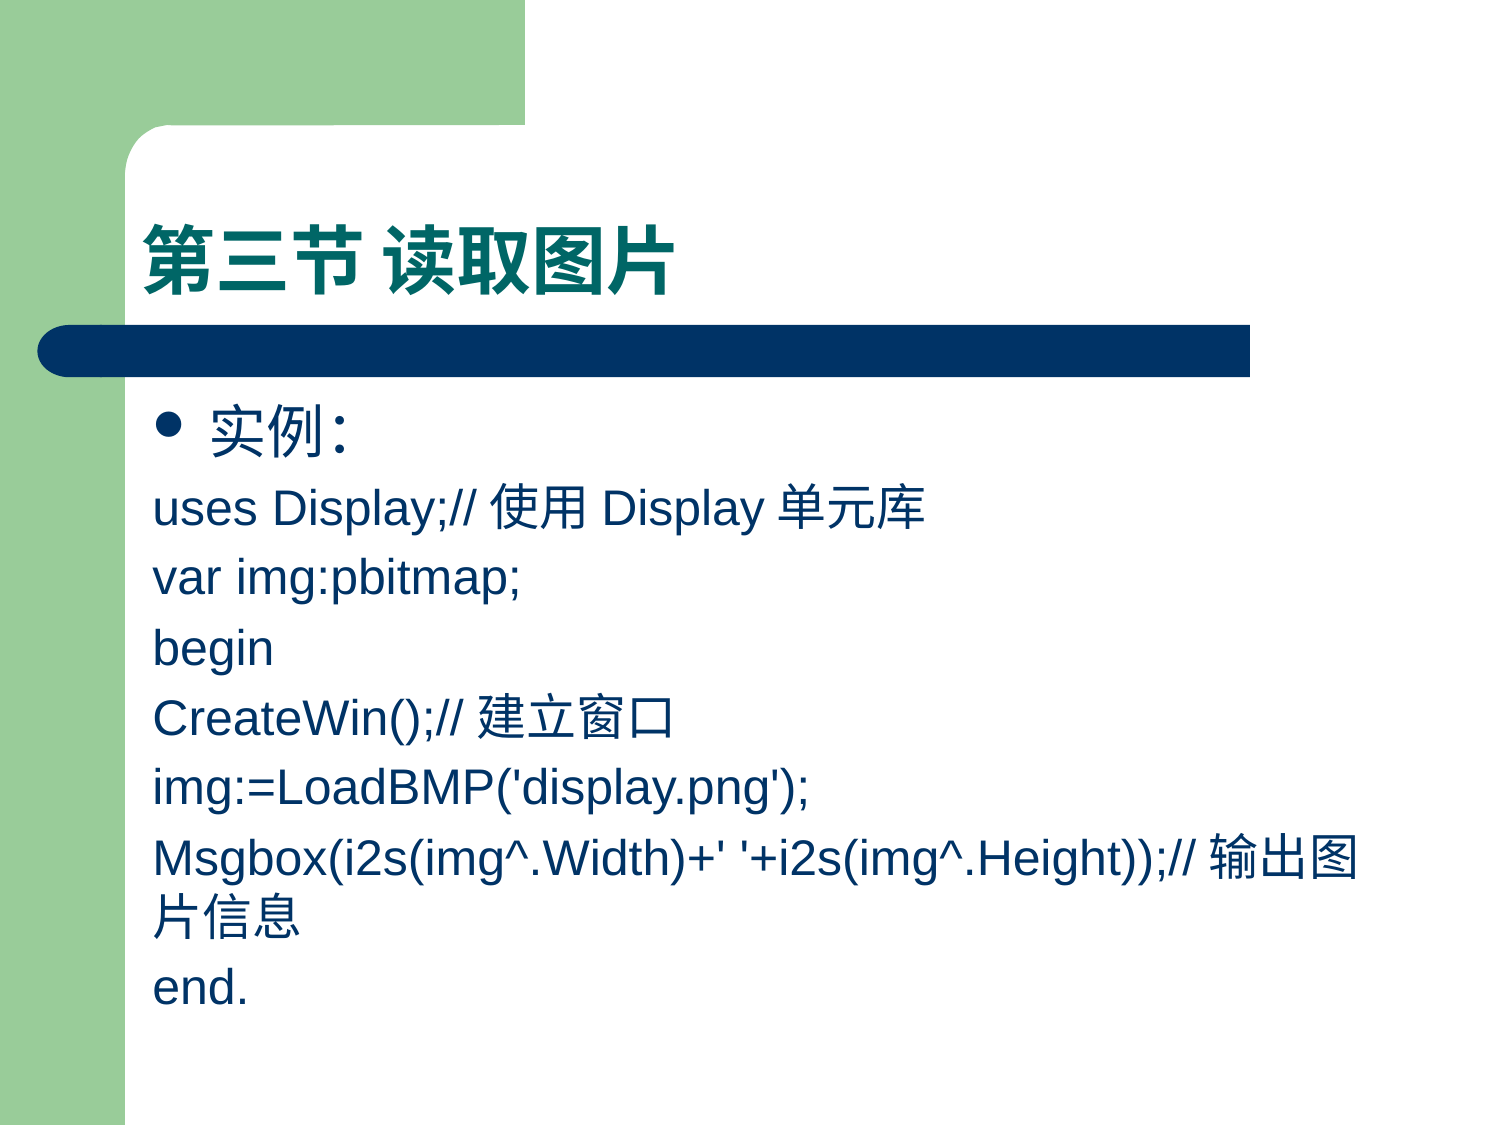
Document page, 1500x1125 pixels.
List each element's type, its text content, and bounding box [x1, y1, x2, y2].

title 第三节 读取图片 [125, 125, 1425, 313]
list 实例： uses Display;//使用Display单元库 var img:pbitmap; begin CreateWin();//建立窗口 img:=LoadBMP('display.png'); Msgbox(i2s(img^.Width)+' '+i2s(img^.Height));//输出图片信息 end. [137, 387, 1400, 999]
